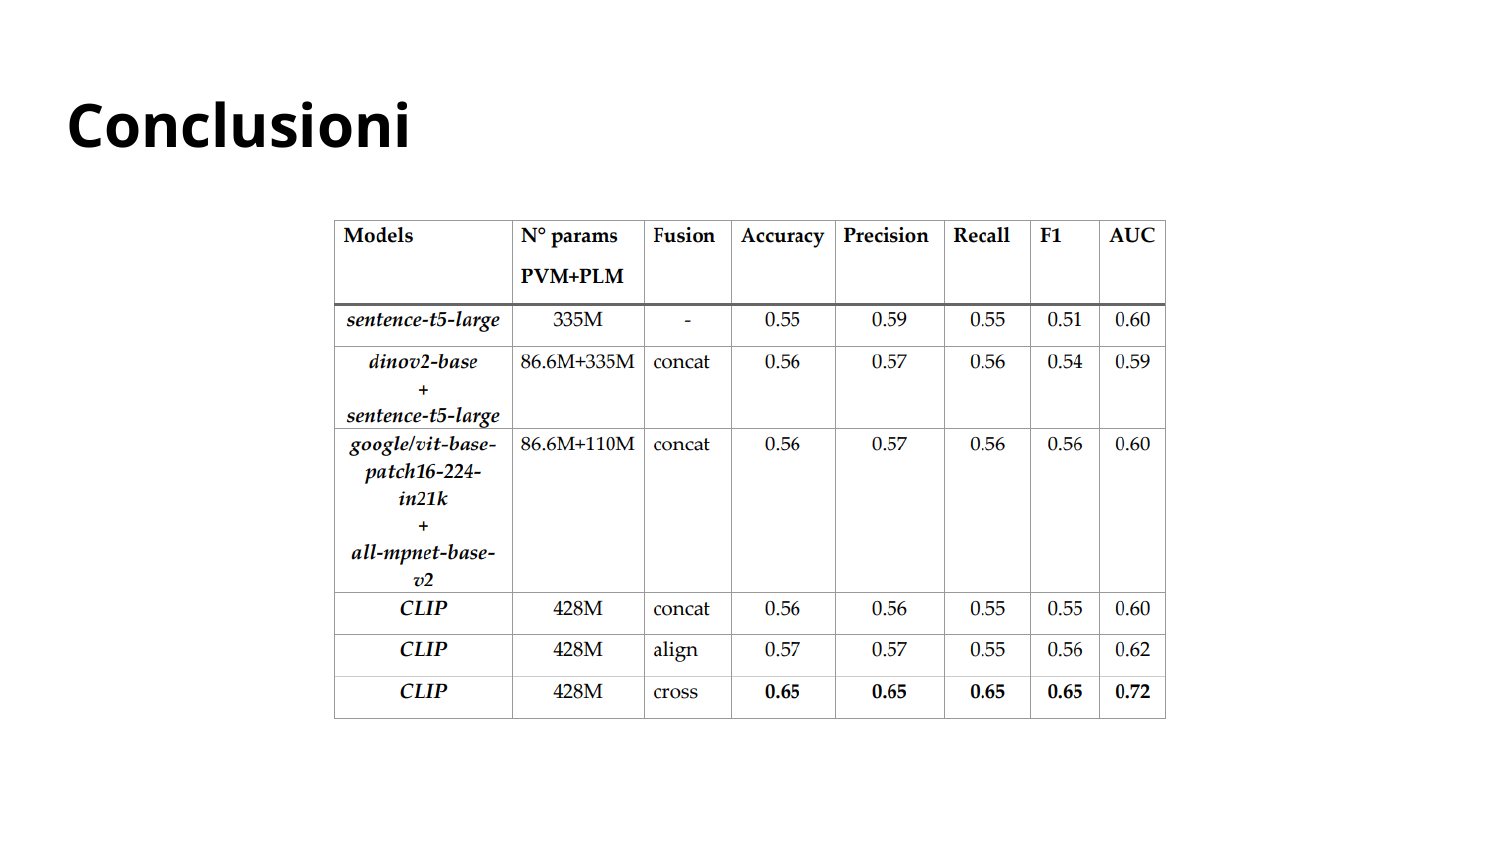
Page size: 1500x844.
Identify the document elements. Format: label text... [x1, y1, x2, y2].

picture [331, 216, 1169, 723]
title Conclusioni [51, 72, 1449, 176]
